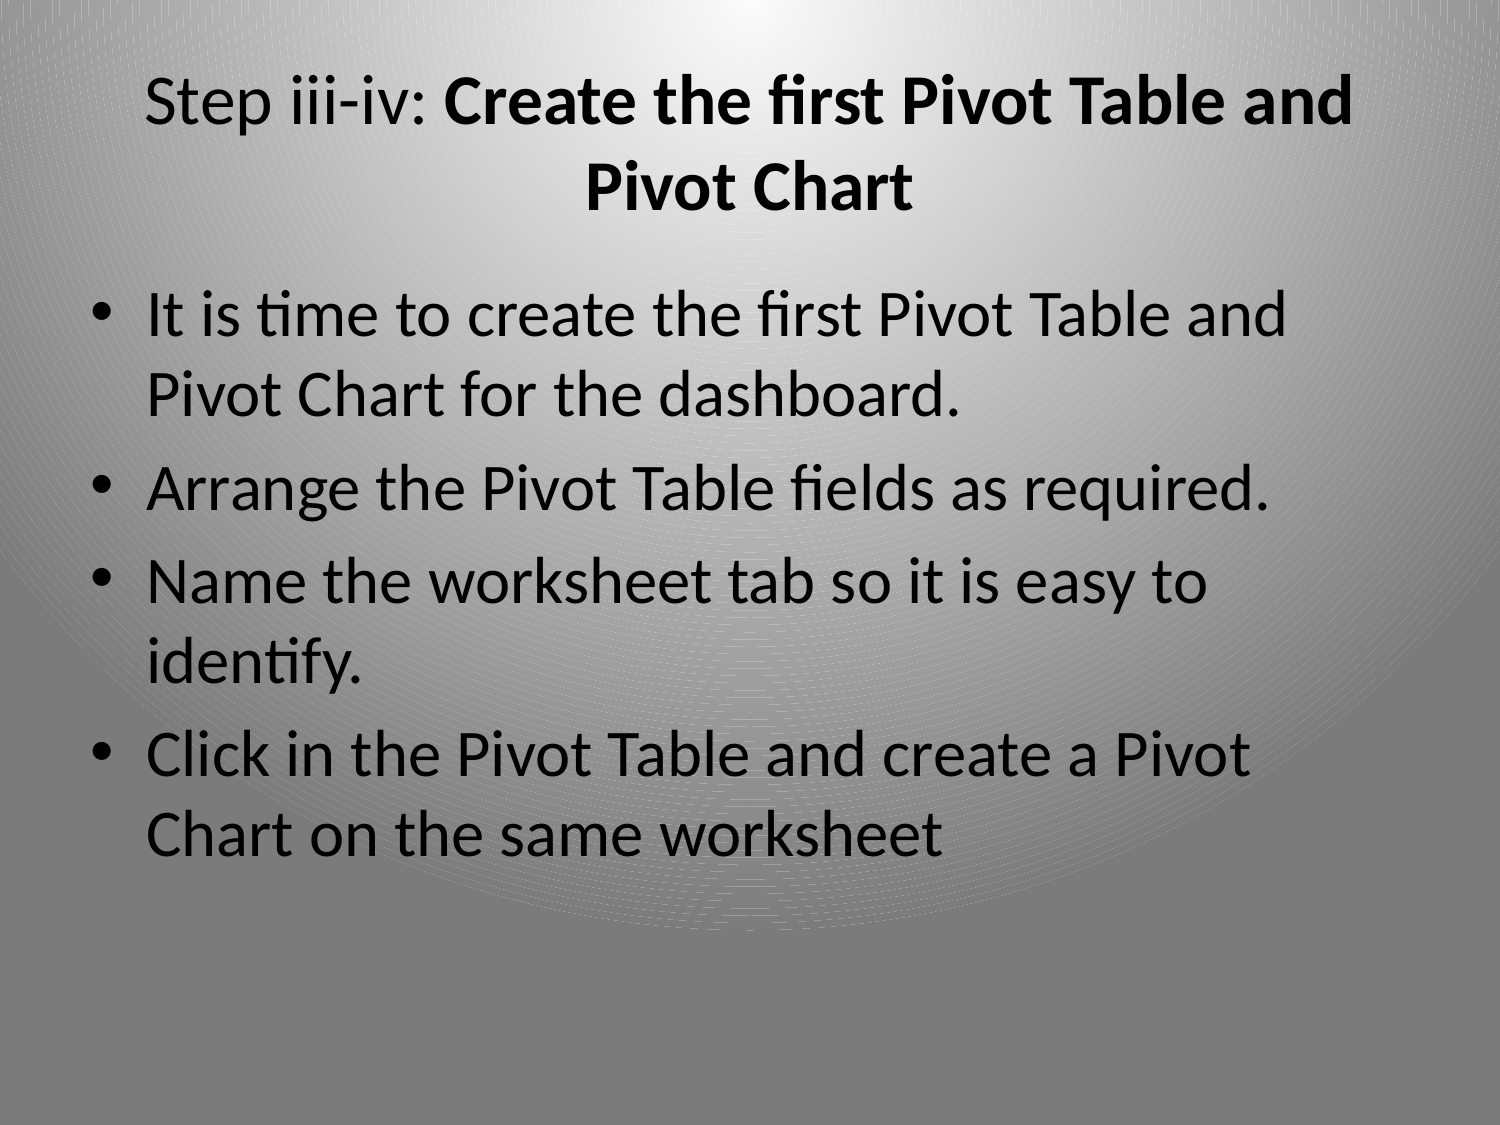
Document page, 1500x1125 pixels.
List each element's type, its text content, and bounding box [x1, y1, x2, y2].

title Step iii-iv: Create the first Pivot Table and Pivot Chart [75, 45, 1425, 233]
list It is time to create the first Pivot Table and Pivot Chart for the dashboard. Arrange the Pivot Table fields as required. Name the worksheet tab so it is easy to identify. Click in the Pivot Table and create a Pivot Chart on the same worksheet [75, 262, 1425, 1005]
